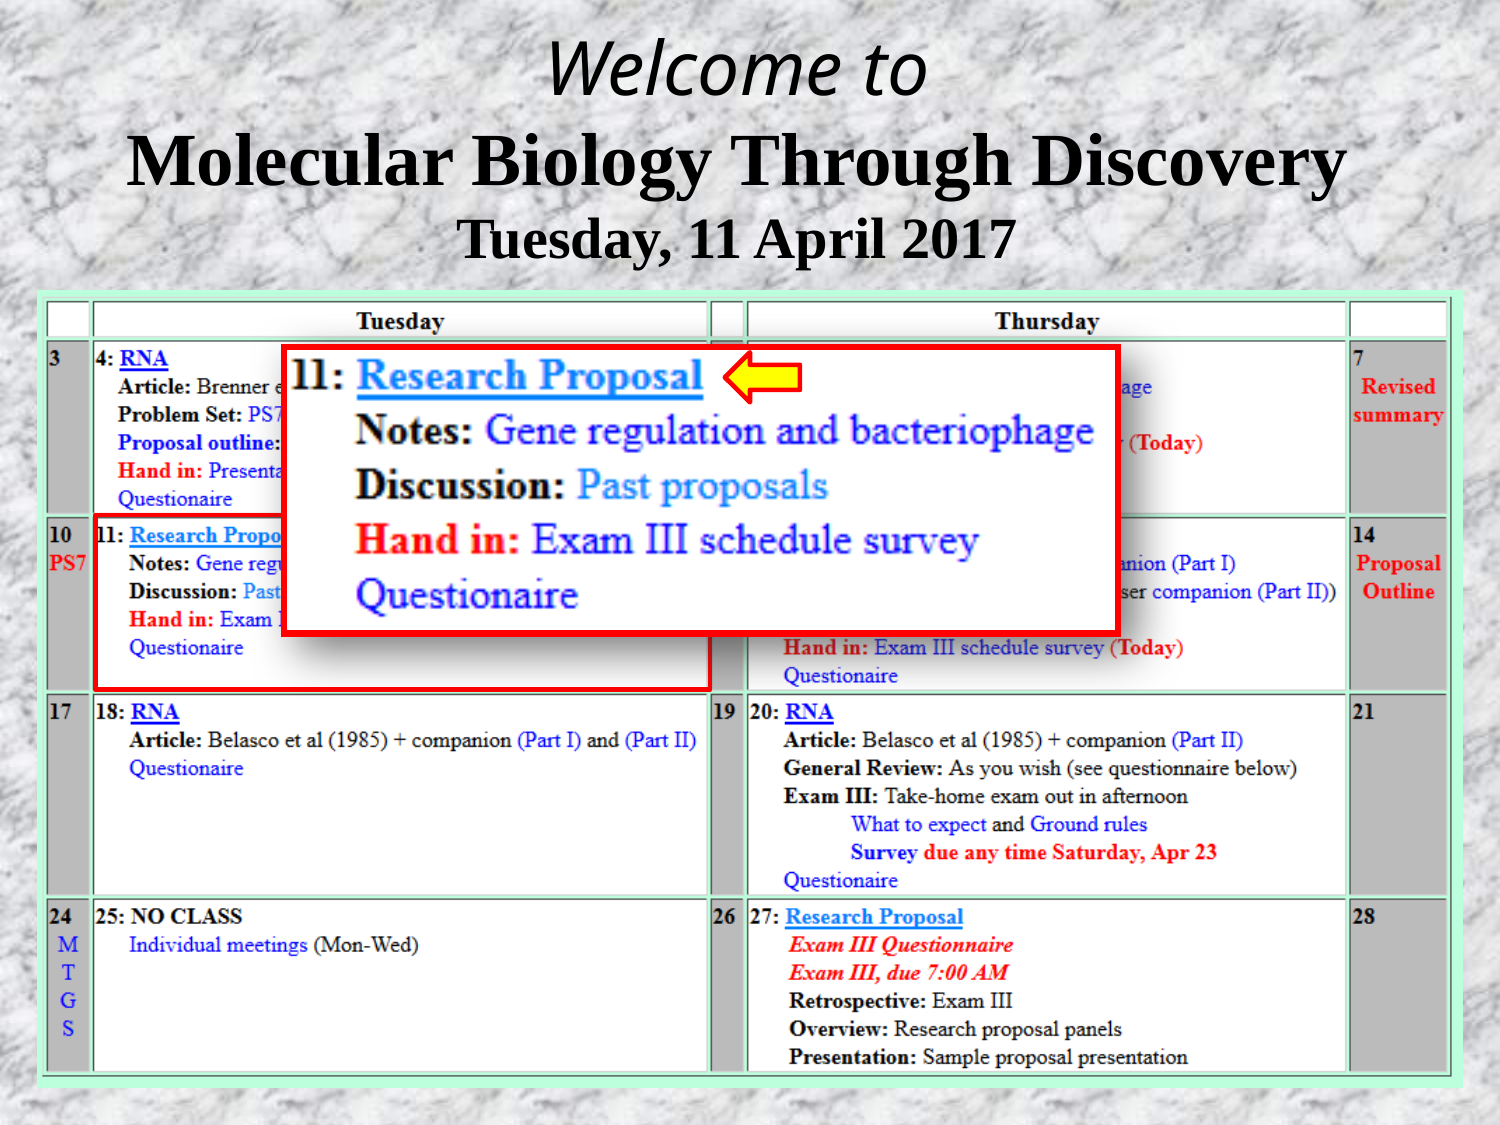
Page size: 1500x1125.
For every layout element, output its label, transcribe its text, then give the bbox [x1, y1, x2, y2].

text_box Welcome to Molecular Biology Through Discovery Tuesday, 11 April 2017 [62, 12, 1413, 278]
picture [0, 0, 1500, 1125]
